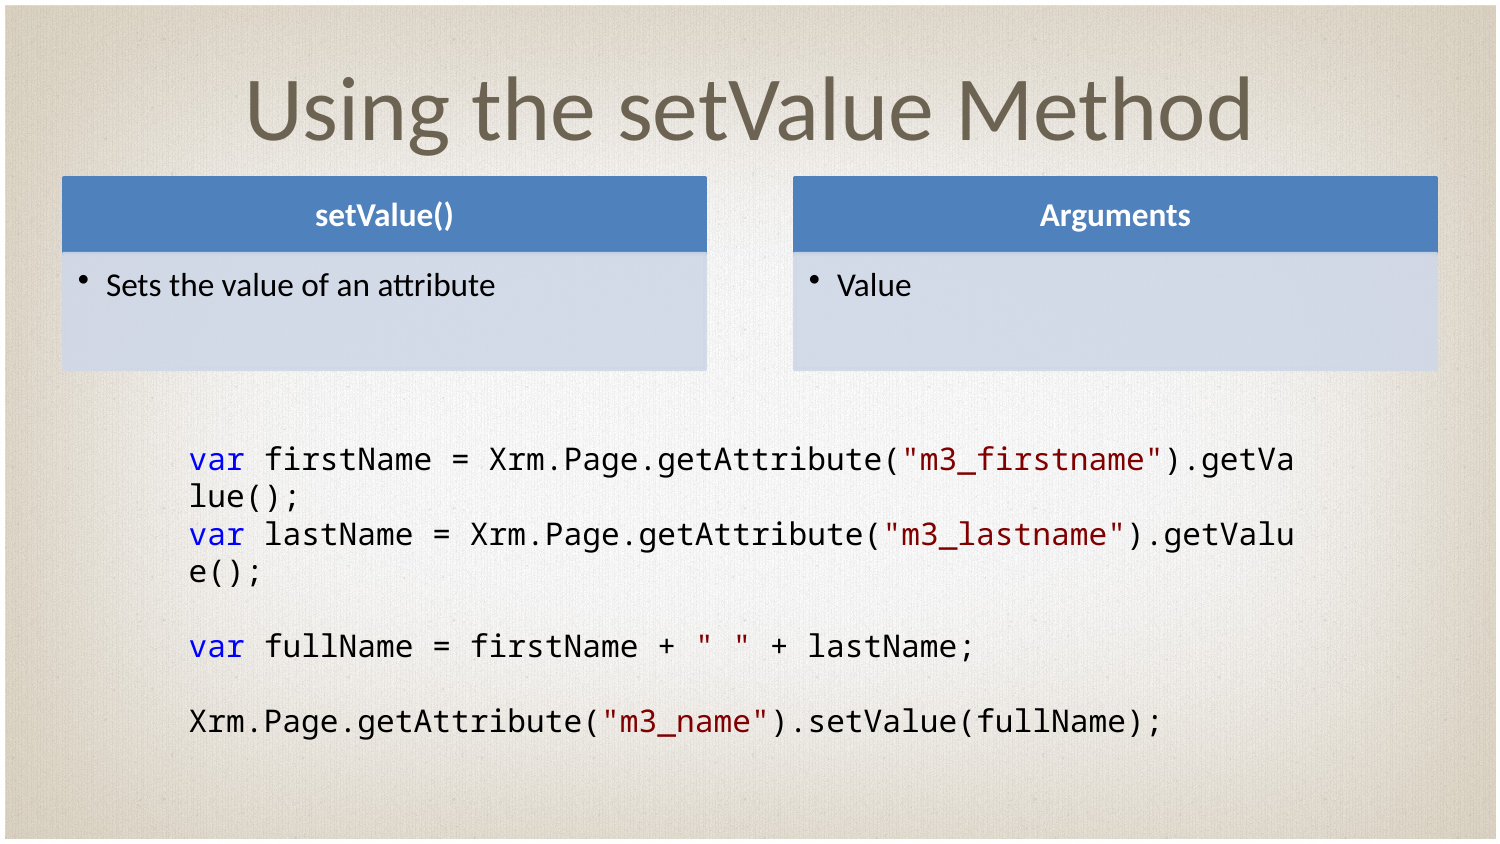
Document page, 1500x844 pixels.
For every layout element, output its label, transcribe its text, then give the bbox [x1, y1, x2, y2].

text_box var firstName = Xrm.Page.getAttribute("m3_firstname").getValue(); var lastName = Xrm.Page.getAttribute("m3_lastname").getValue(); var fullName = firstName + " " + lastName; Xrm.Page.getAttribute("m3_name").setValue(fullName); [173, 431, 1327, 746]
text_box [63, 177, 1437, 370]
title Using the setValue Method [75, 33, 1425, 175]
picture [0, 0, 1500, 844]
